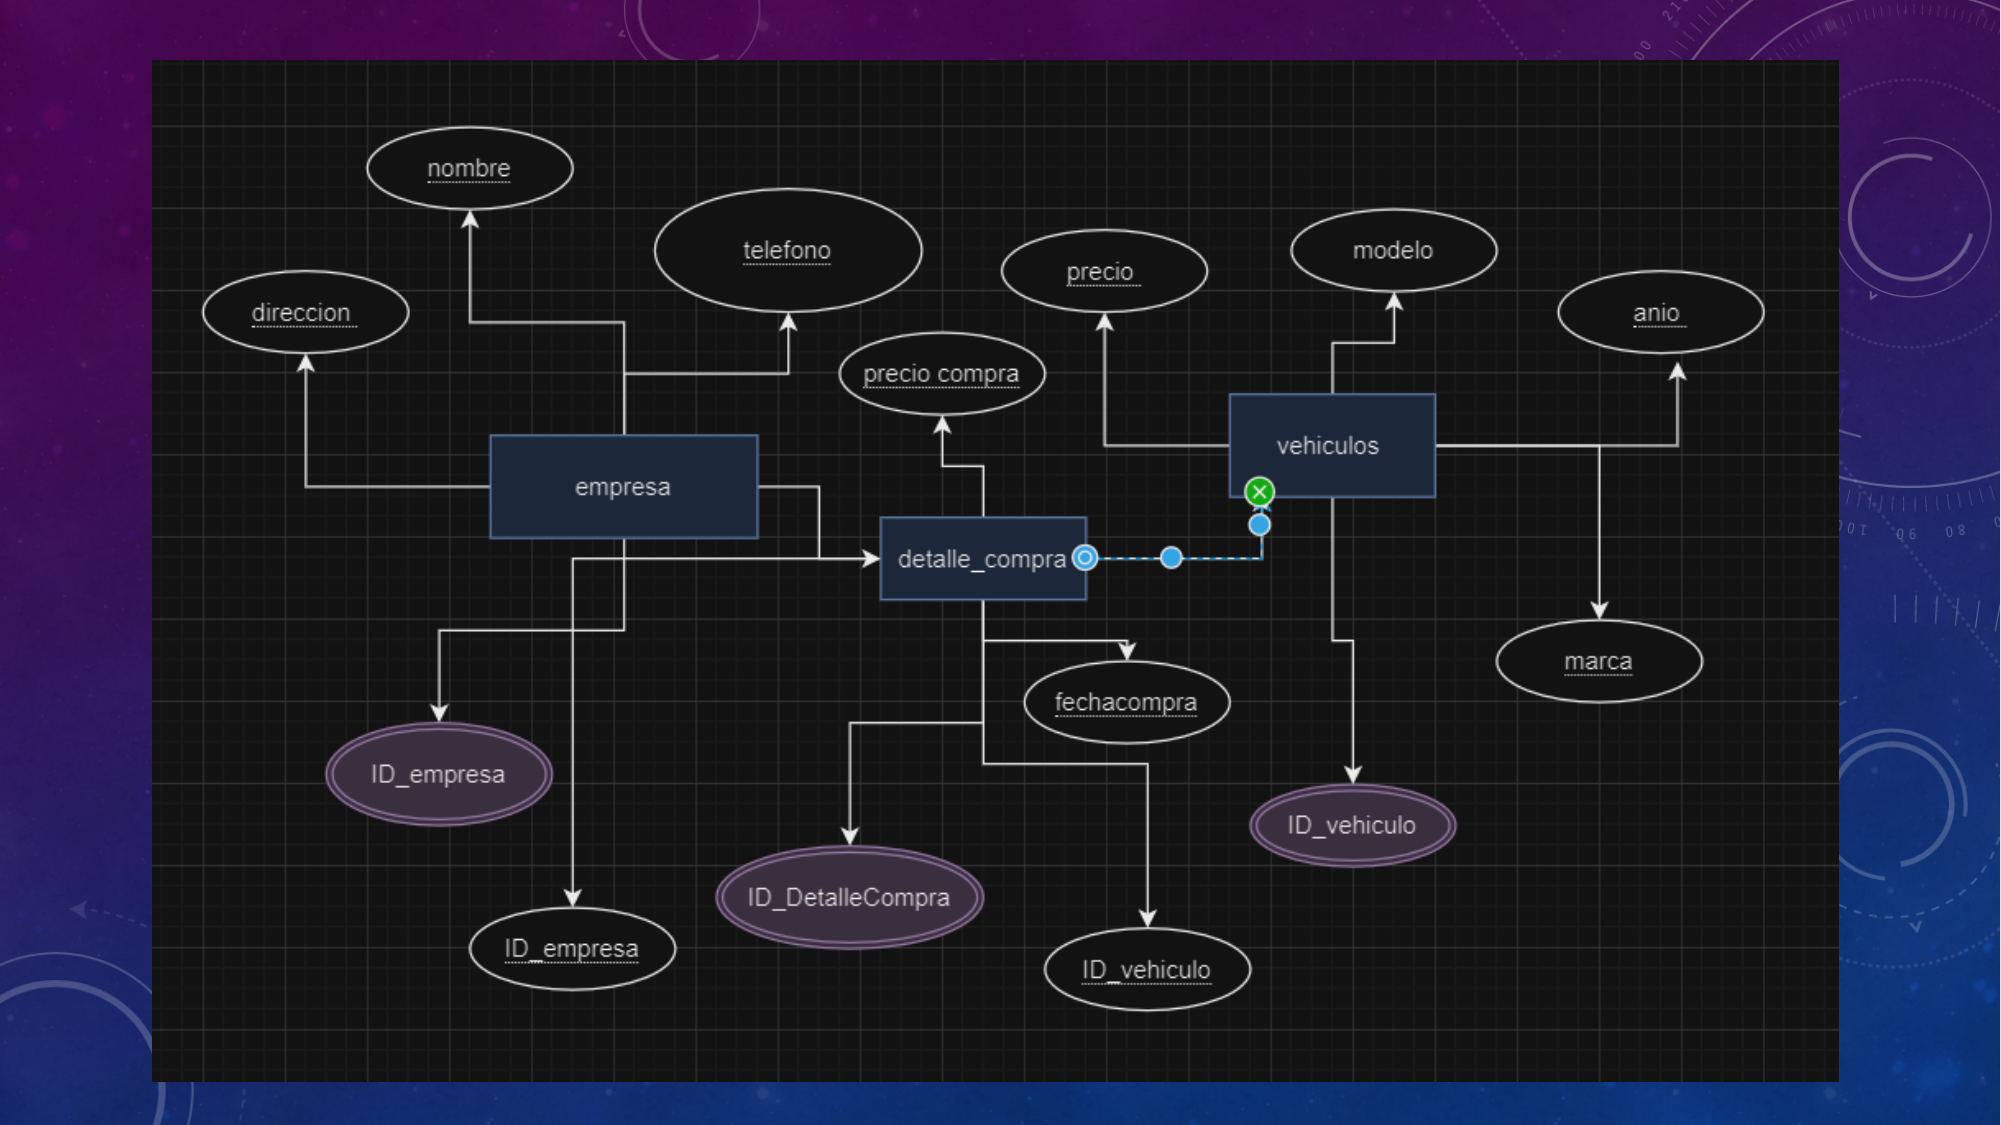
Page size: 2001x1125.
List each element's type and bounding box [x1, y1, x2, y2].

list [151, 59, 1839, 1082]
picture [0, 0, 2001, 1125]
